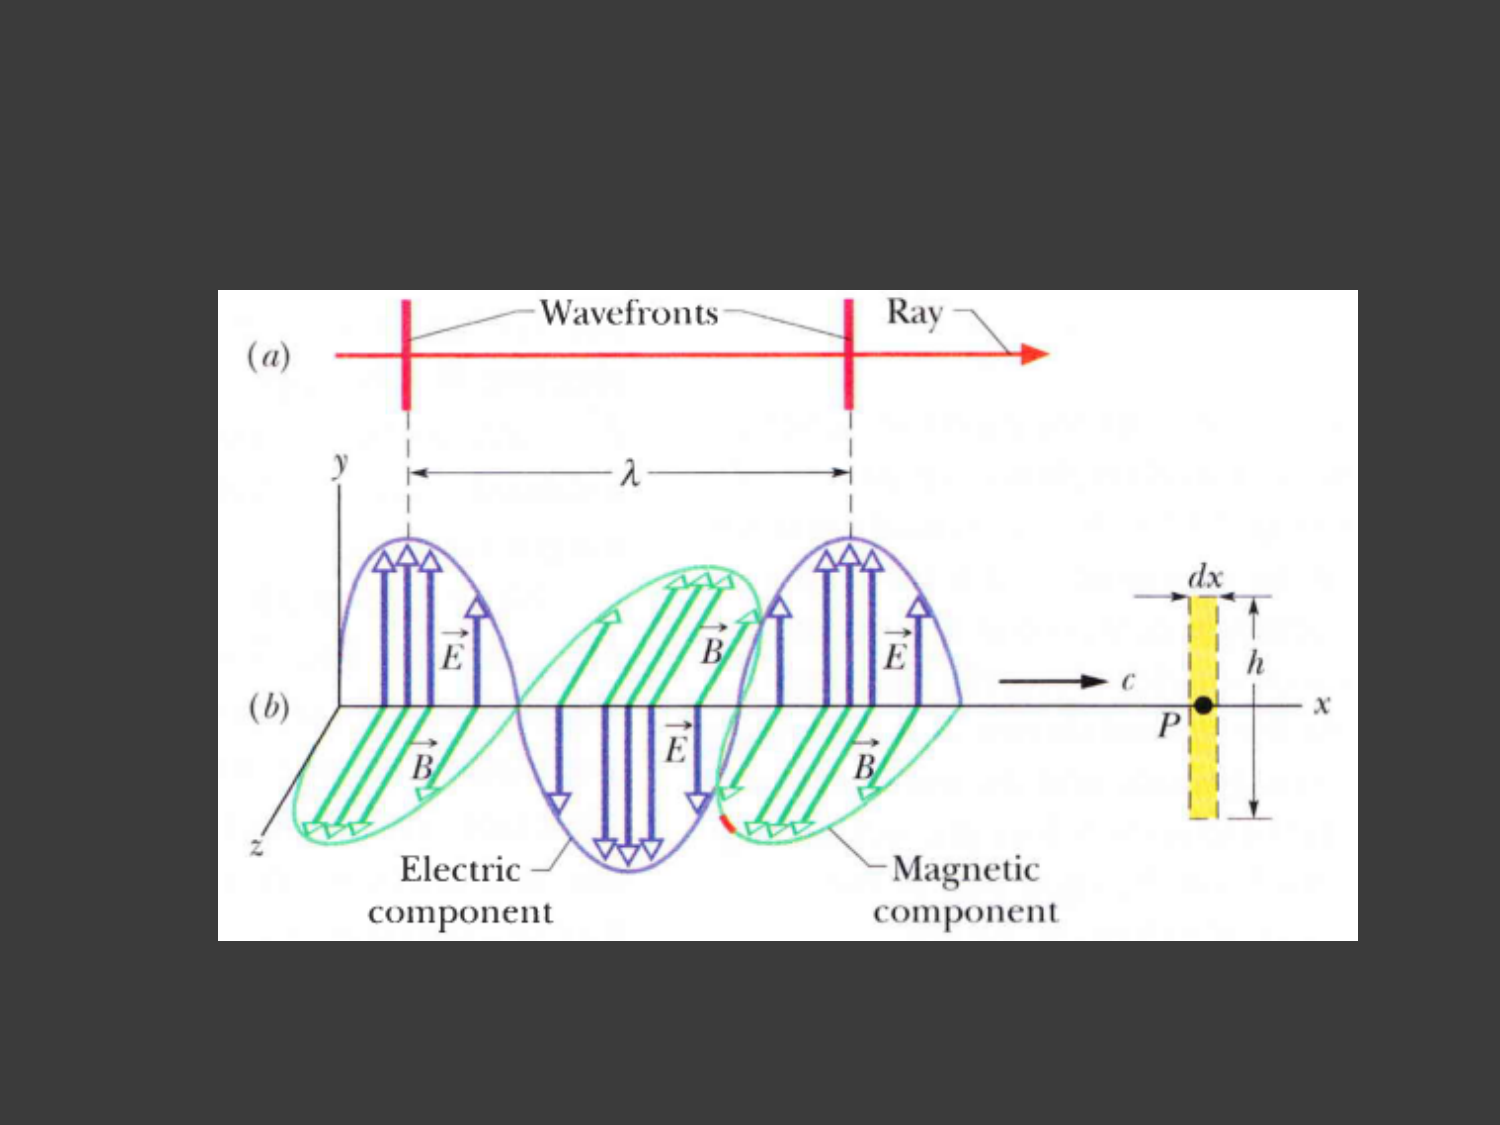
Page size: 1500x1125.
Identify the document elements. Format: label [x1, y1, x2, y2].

picture [218, 290, 1359, 941]
